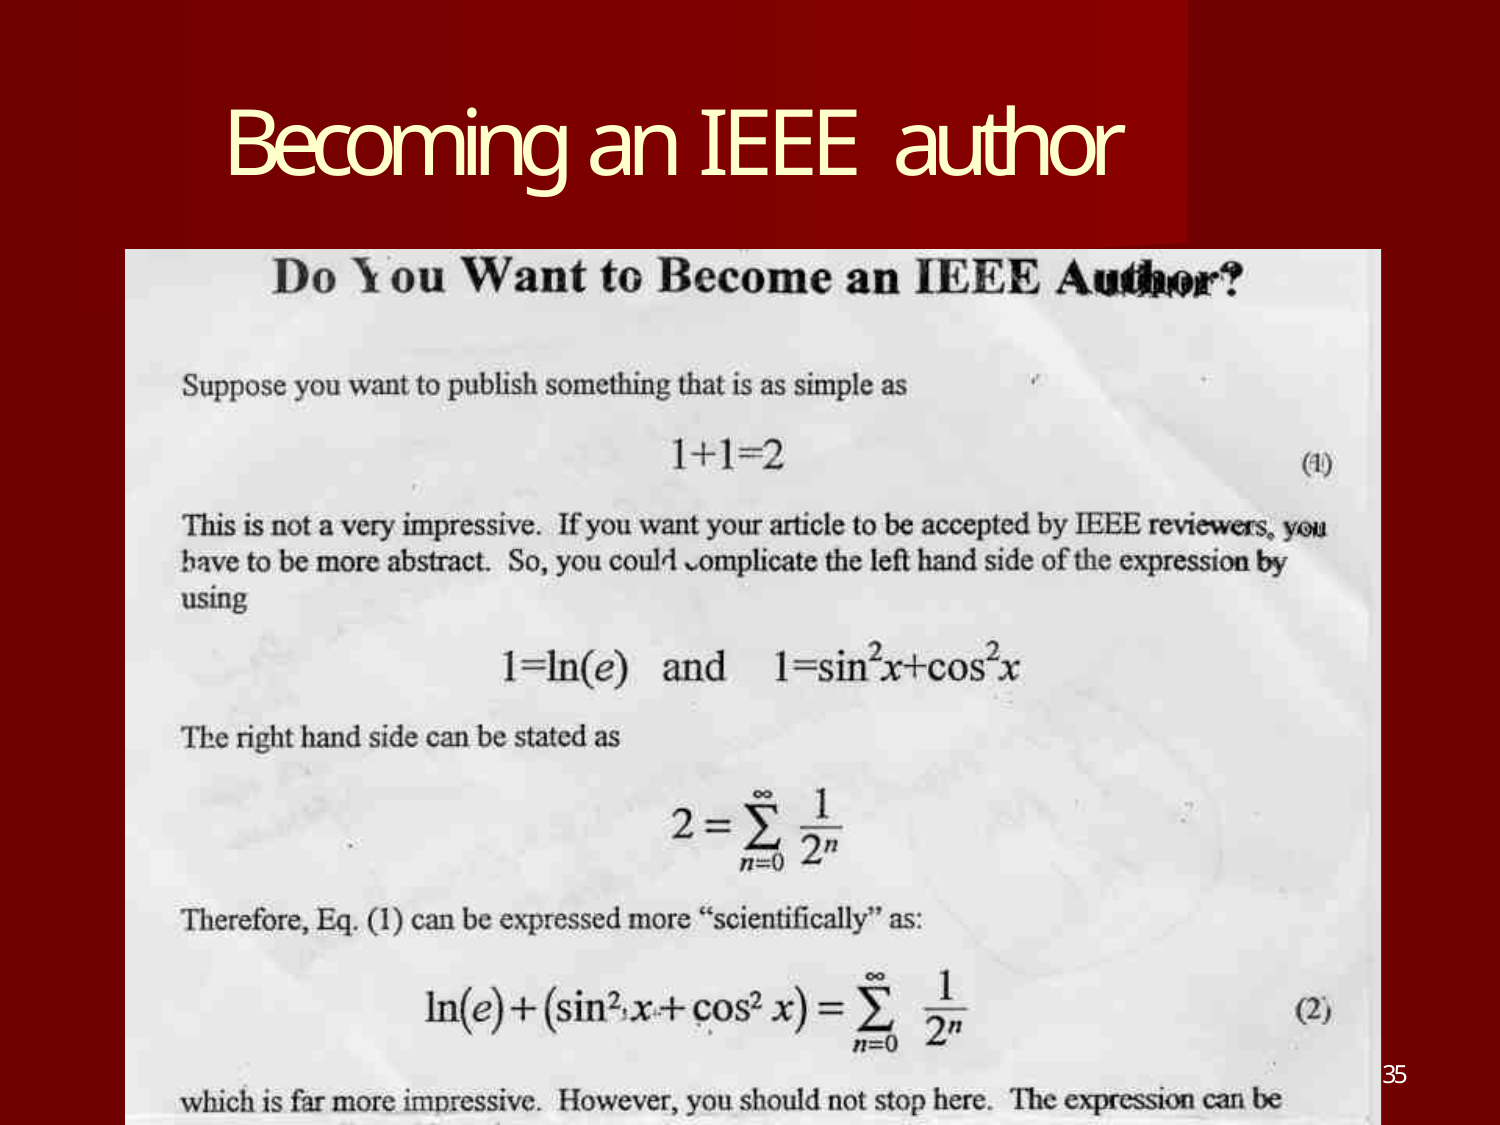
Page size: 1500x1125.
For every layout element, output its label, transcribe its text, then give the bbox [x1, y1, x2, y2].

text_box [125, 249, 1382, 1125]
slide_number 35 [1376, 1054, 1417, 1125]
title Becoming an IEEE author [219, 81, 1279, 249]
